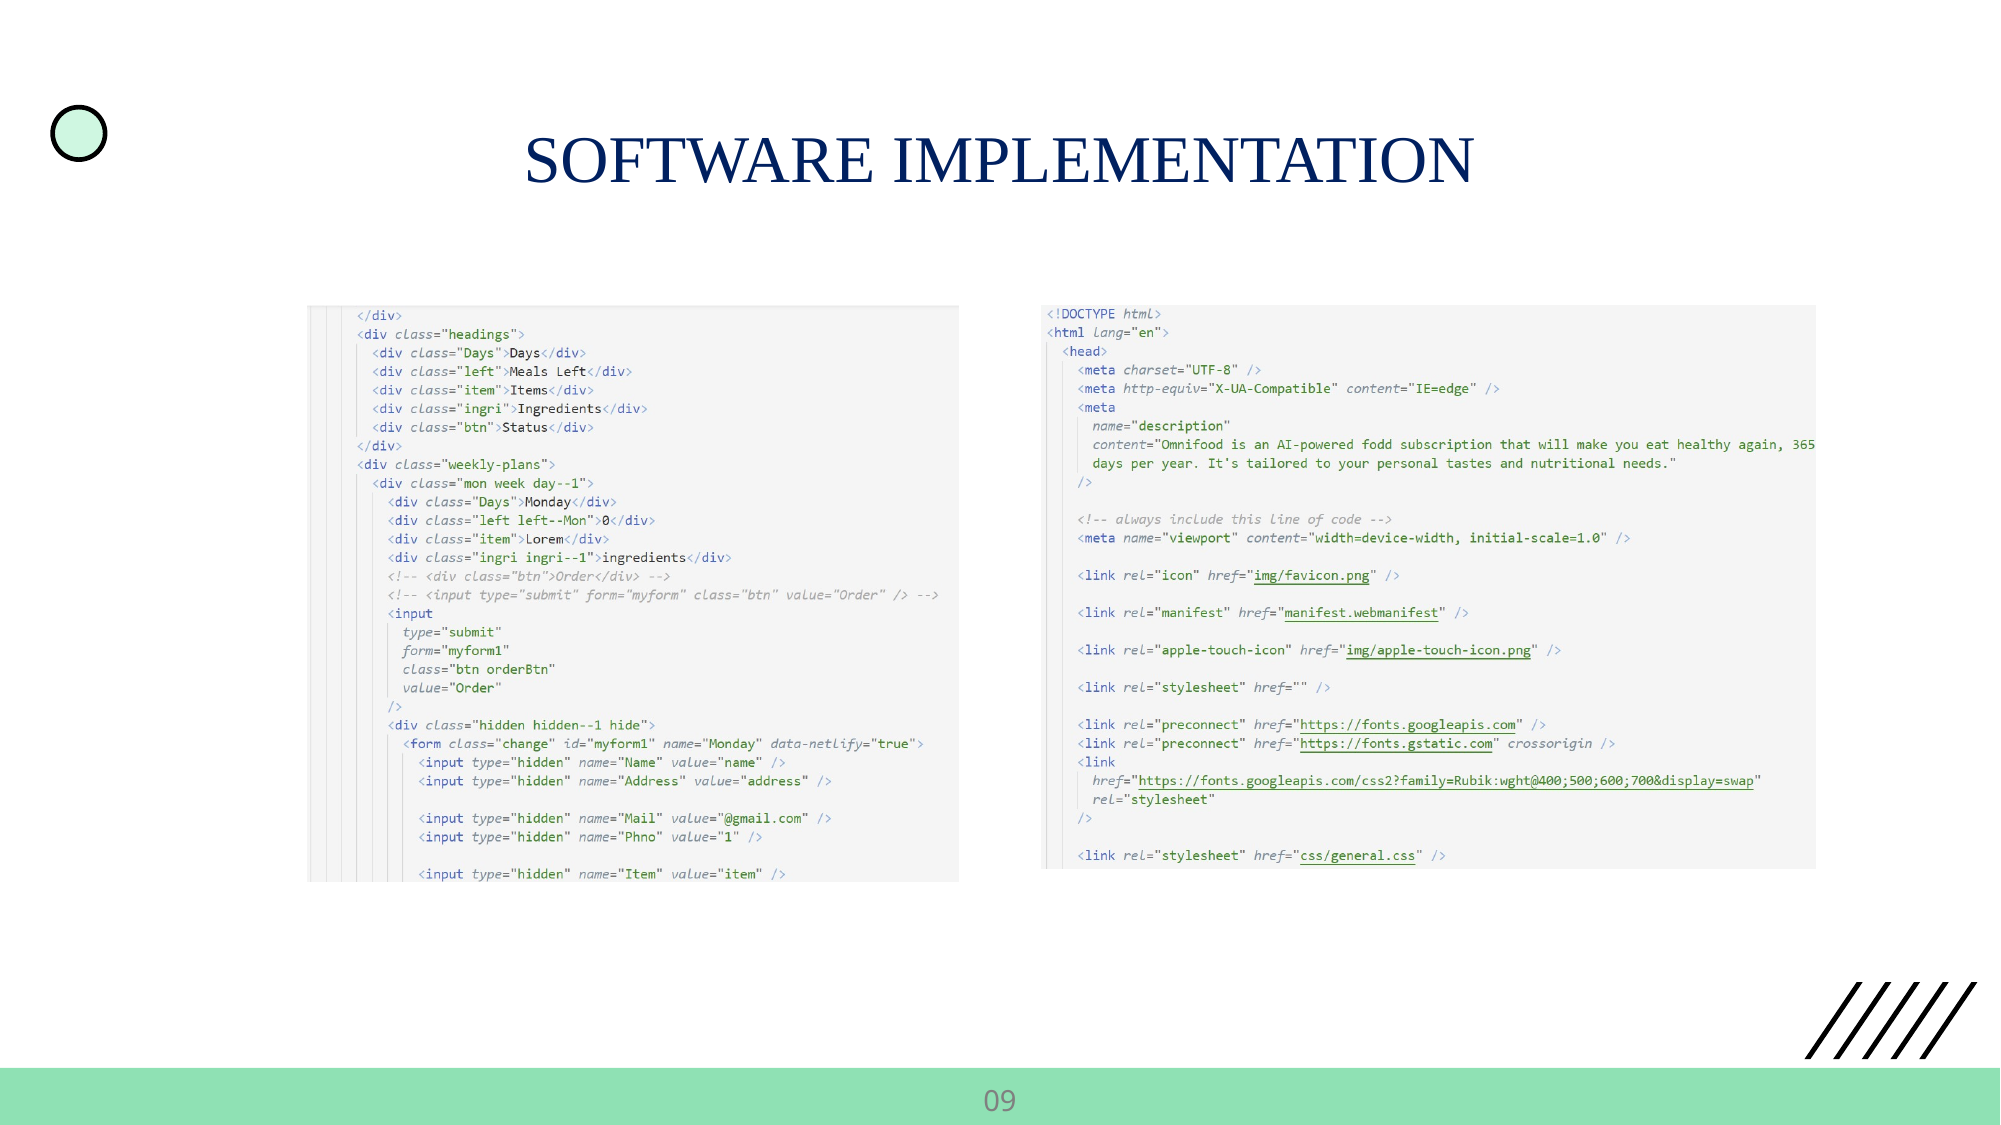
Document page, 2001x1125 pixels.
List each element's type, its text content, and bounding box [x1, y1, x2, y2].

text_box SOFTWARE IMPLEMENTATION [0, 108, 2000, 204]
text_box [0, 1067, 2000, 1074]
picture [1040, 305, 1816, 869]
text_box 09 [0, 1074, 2000, 1125]
picture [307, 305, 959, 882]
